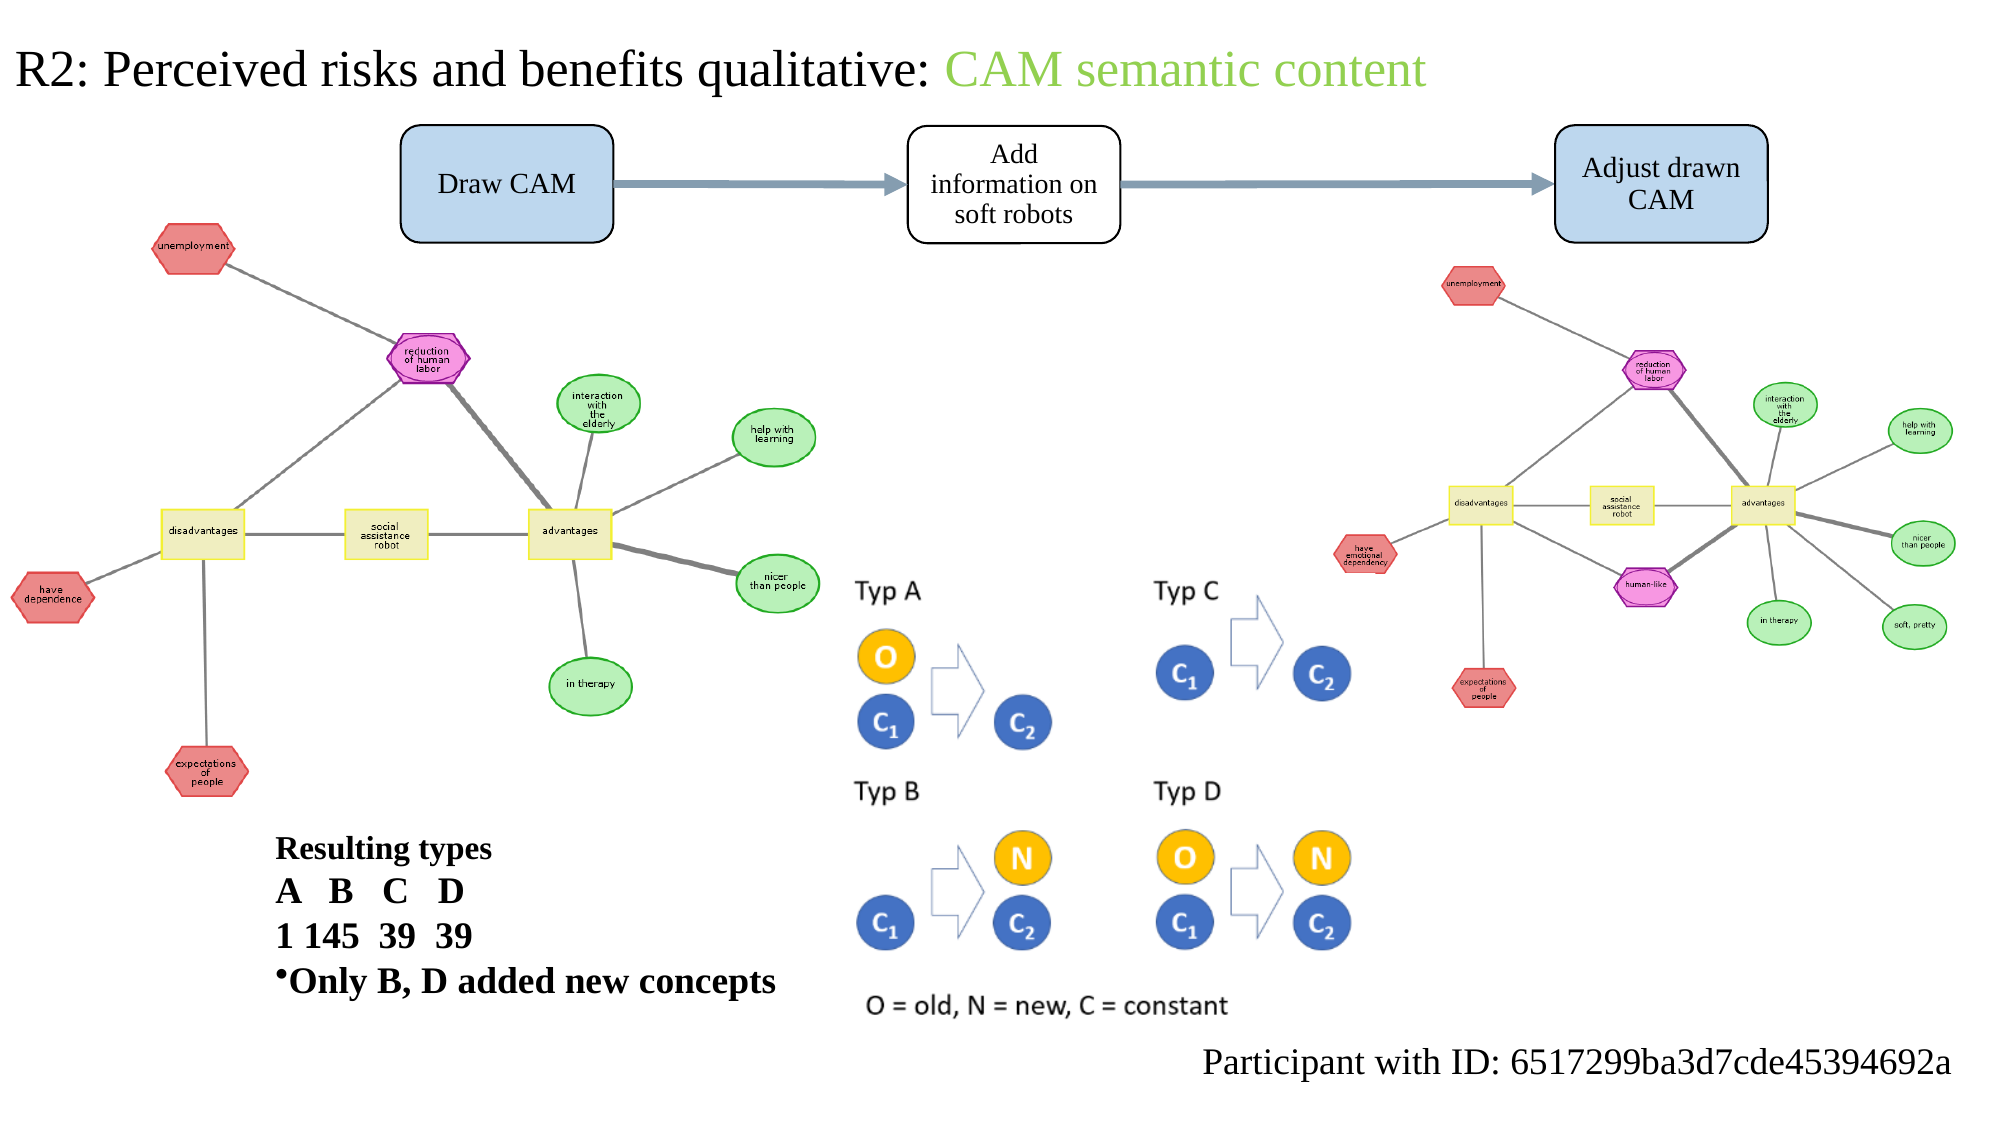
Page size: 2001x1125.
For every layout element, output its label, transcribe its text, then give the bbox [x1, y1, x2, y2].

text_box Resulting types A B C D 1 145 39 39 Only B, D added new concepts [260, 818, 825, 1009]
text_box Adjust drawn CAM [1554, 124, 1769, 244]
text_box Participant with ID: 6517299ba3d7cde45394692a [1187, 1029, 1968, 1090]
text_box Add information on soft robots [906, 124, 1122, 245]
text_box Draw CAM [399, 124, 615, 215]
picture [0, 215, 1959, 1030]
text_box R2: Perceived risks and benefits qualitative: CAM semantic content [0, 26, 1534, 104]
